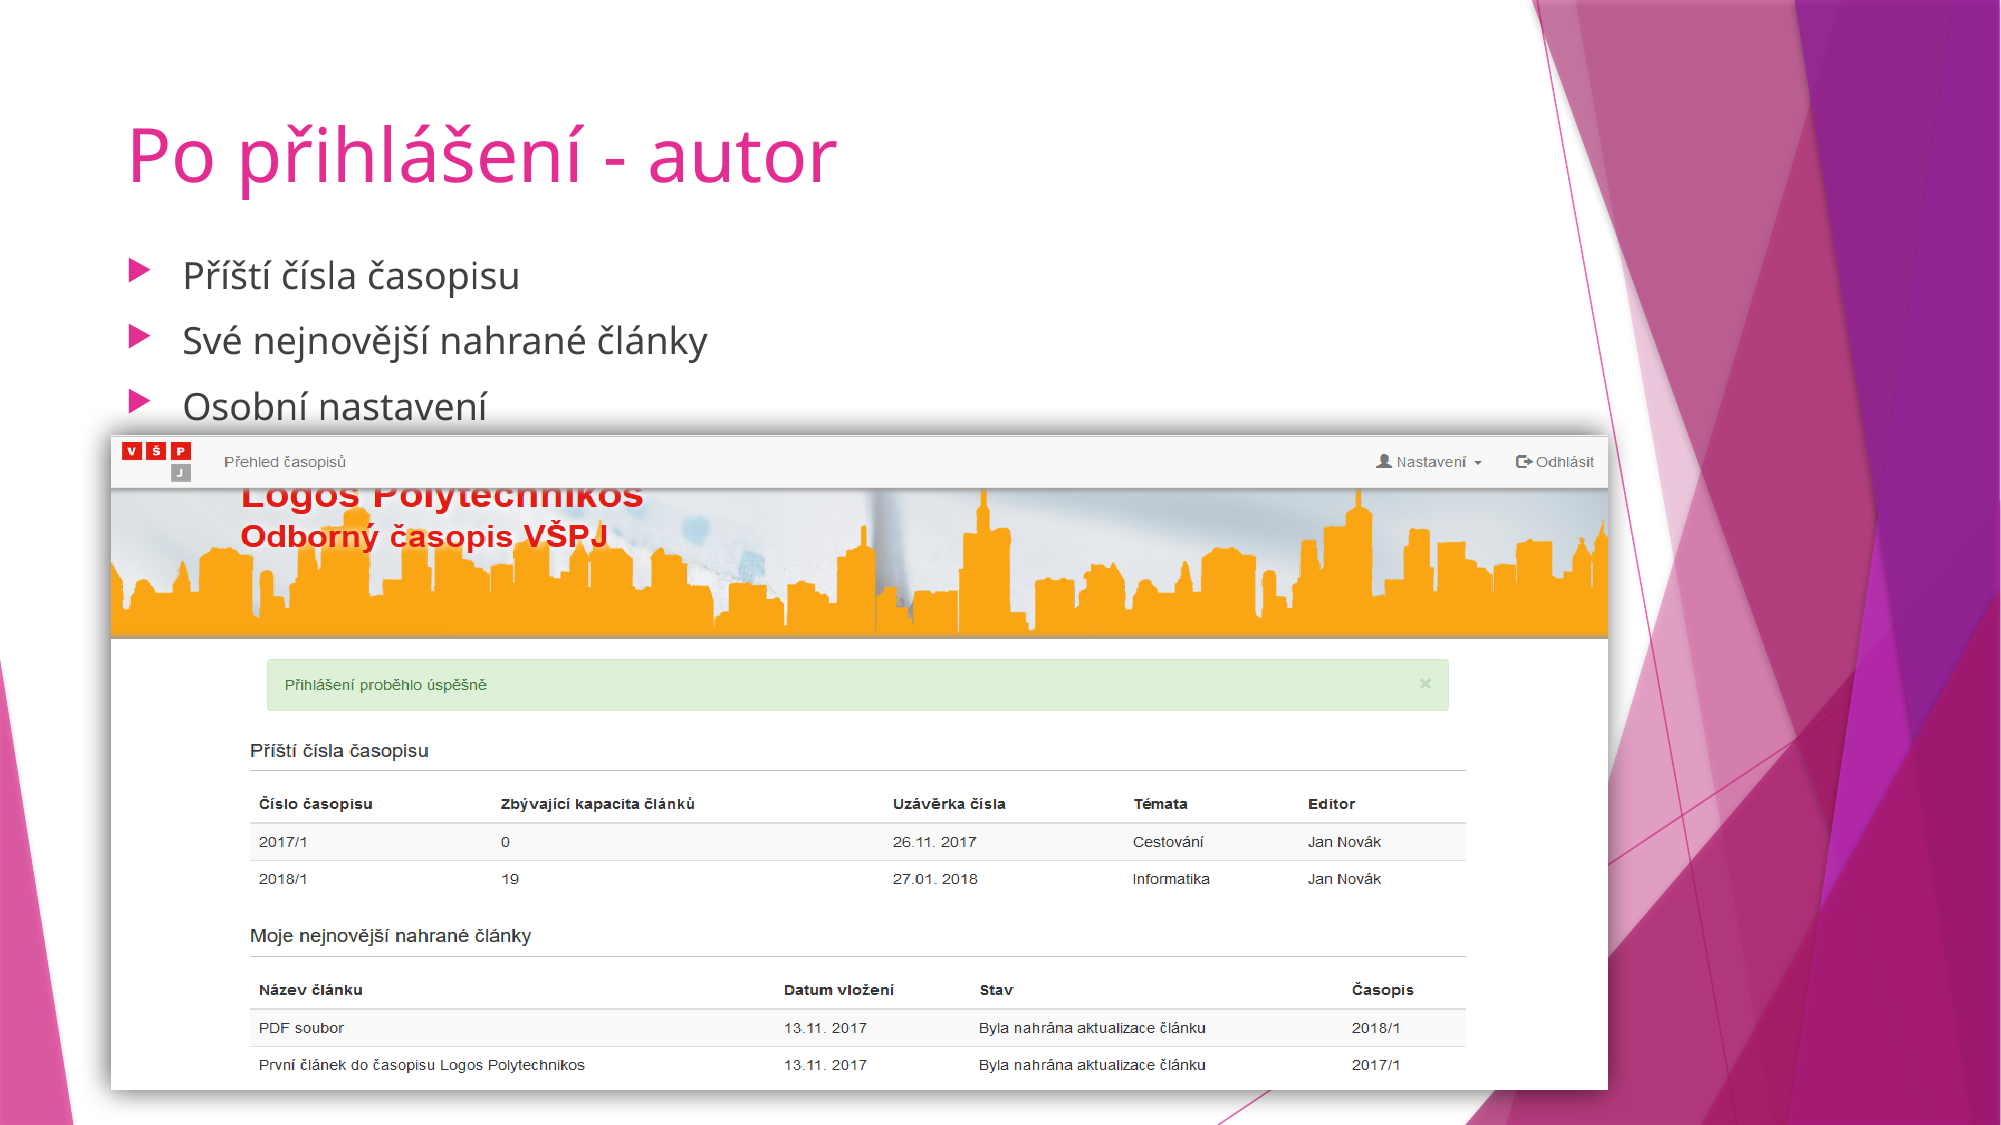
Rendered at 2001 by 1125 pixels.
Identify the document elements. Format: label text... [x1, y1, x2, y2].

title Po přihlášení - autor [111, 99, 1522, 244]
list Příští čísla časopisu Své nejnovější nahrané články Osobní nastavení [111, 244, 1522, 414]
picture [110, 434, 1608, 1090]
